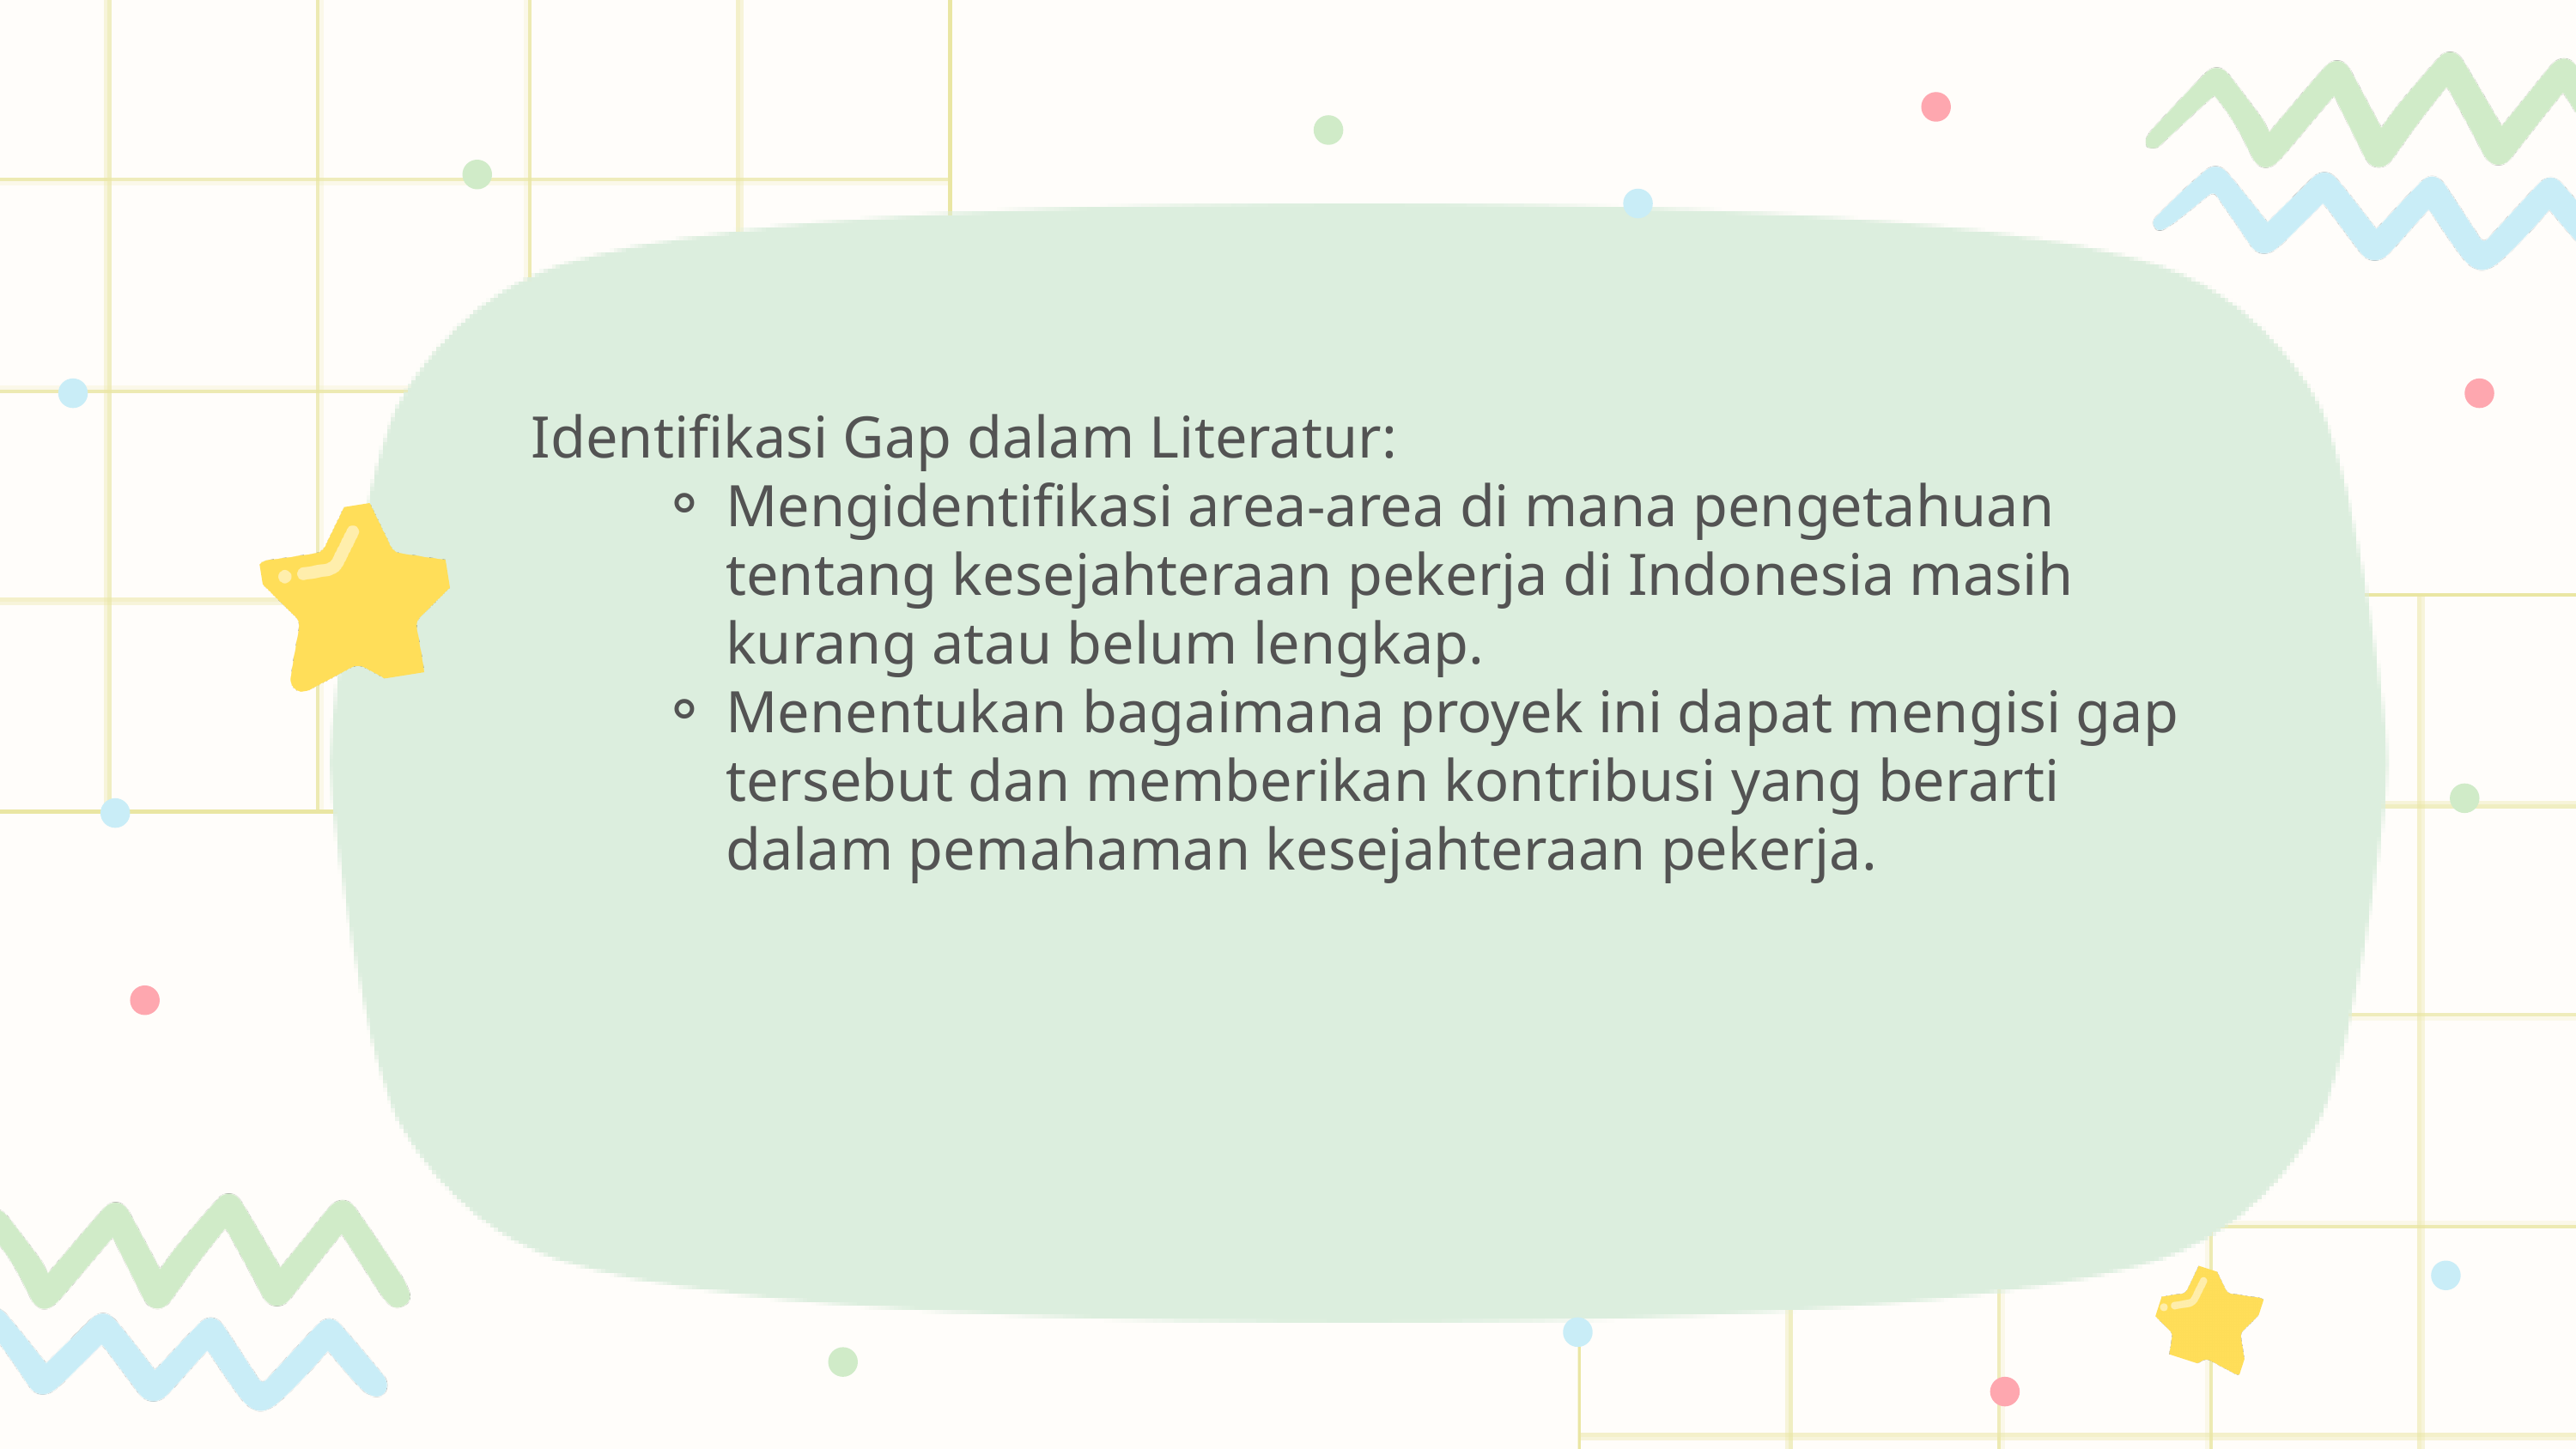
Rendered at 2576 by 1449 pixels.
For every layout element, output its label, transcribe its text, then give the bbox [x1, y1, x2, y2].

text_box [1562, 1317, 1593, 1348]
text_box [2430, 1260, 2461, 1291]
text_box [462, 159, 493, 190]
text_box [1313, 114, 1344, 145]
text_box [130, 985, 161, 1016]
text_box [58, 378, 88, 409]
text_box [828, 1347, 859, 1378]
text_box [252, 492, 463, 695]
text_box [100, 797, 131, 828]
text_box [2145, 1258, 2268, 1377]
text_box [2449, 783, 2480, 814]
text_box [0, 1191, 412, 1417]
text_box [1577, 593, 2576, 1449]
text_box [330, 203, 2390, 1323]
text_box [1921, 91, 1952, 122]
text_box Identifikasi Gap dalam Literatur: Mengidentifikasi area-area di mana pengetahuan tentang kesejahteraan pekerja di Indonesia masih kurang atau belum lengkap. Menentukan bagaimana proyek ini dapat mengisi gap tersebut dan memberikan kontribusi yang berarti dalam pemahaman kesejahteraan pekerja. [531, 401, 2207, 950]
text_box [2464, 378, 2495, 409]
text_box [0, 0, 952, 814]
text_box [1623, 188, 1654, 219]
text_box [2145, 49, 2576, 276]
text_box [1990, 1376, 2020, 1407]
